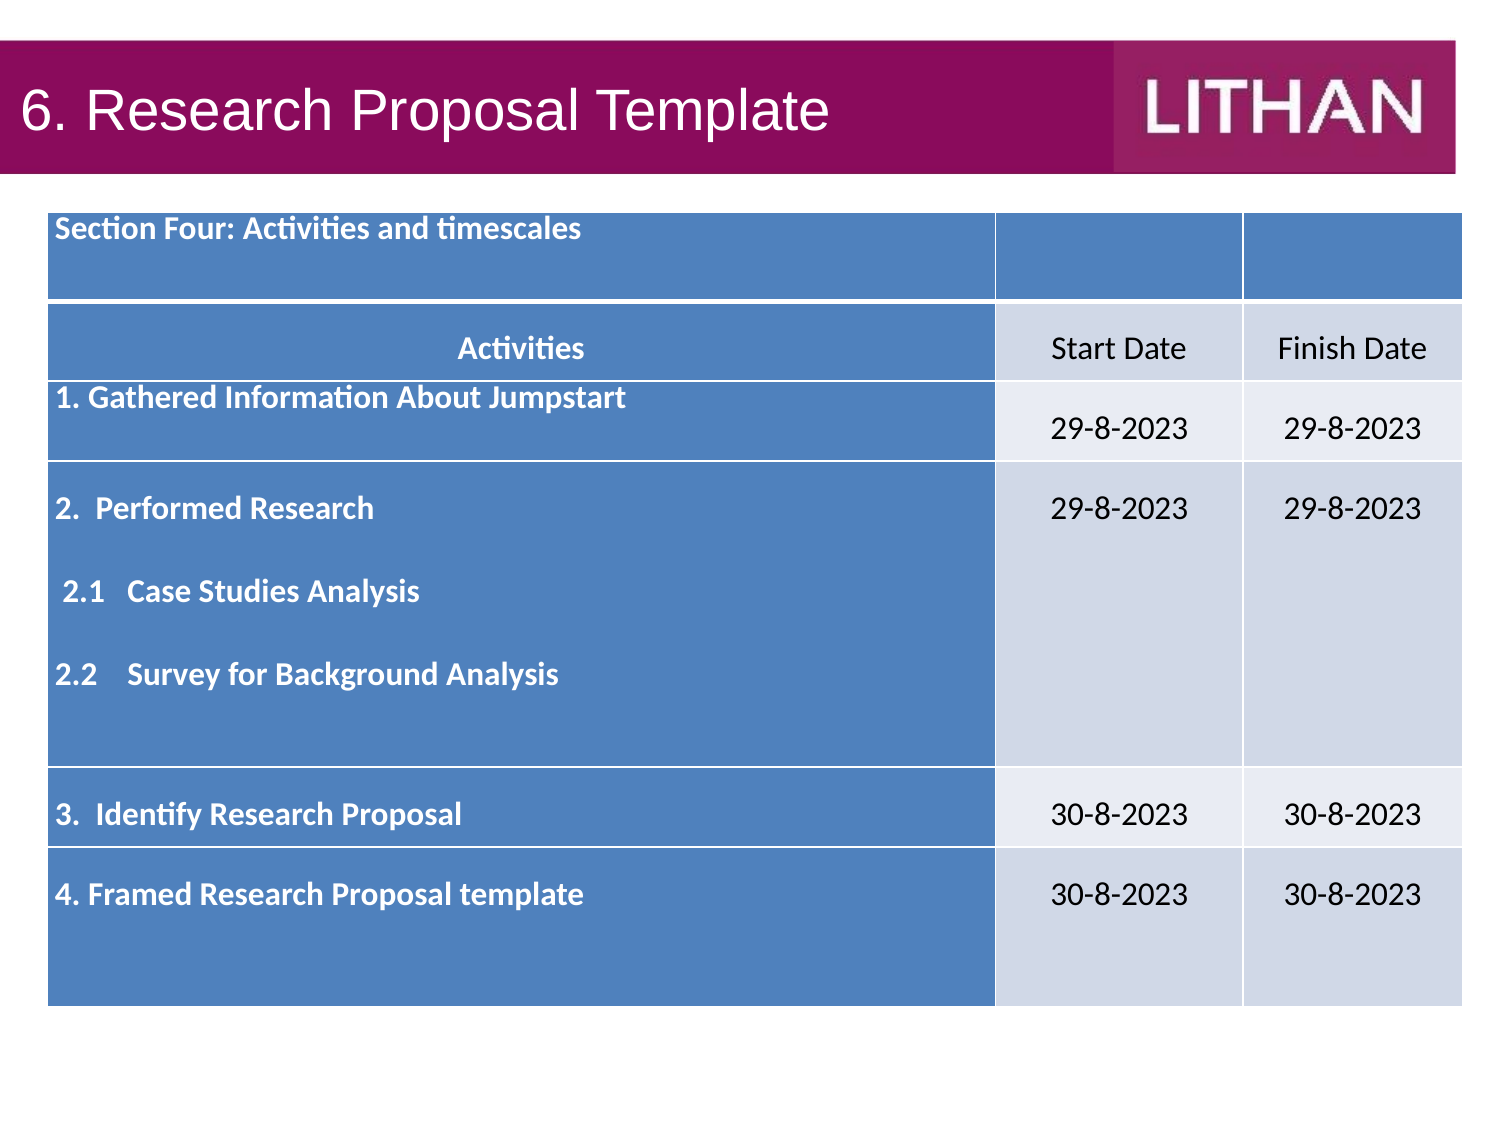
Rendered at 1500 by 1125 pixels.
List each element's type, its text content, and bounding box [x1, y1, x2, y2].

table_cell 2. Performed Research 2.1 Case Studies Analysis 2.2 Survey for Background Analysis [48, 462, 995, 766]
table_header Section Four: Activities and timescales [48, 213, 995, 299]
table_cell 30-8-2023 [1244, 768, 1462, 846]
table_cell 3. Identify Research Proposal [48, 768, 995, 846]
table_cell 30-8-2023 [996, 768, 1242, 846]
table_cell 29-8-2023 [996, 382, 1242, 460]
table_cell 30-8-2023 [1244, 848, 1462, 1006]
table_cell Start Date [996, 304, 1242, 380]
table_header [1244, 213, 1462, 299]
title 6. Research Proposal Template [18, 70, 1050, 261]
table_cell Activities [48, 304, 995, 380]
table_cell 30-8-2023 [996, 848, 1242, 1006]
table_cell Finish Date [1244, 304, 1462, 380]
table_header [996, 213, 1242, 299]
table_cell 29-8-2023 [996, 462, 1242, 766]
table_cell 29-8-2023 [1244, 462, 1462, 766]
picture [0, 37, 1457, 178]
table_cell 1. Gathered Information About Jumpstart [48, 382, 995, 460]
table_cell 29-8-2023 [1244, 382, 1462, 460]
table_cell 4. Framed Research Proposal template [48, 848, 995, 1006]
